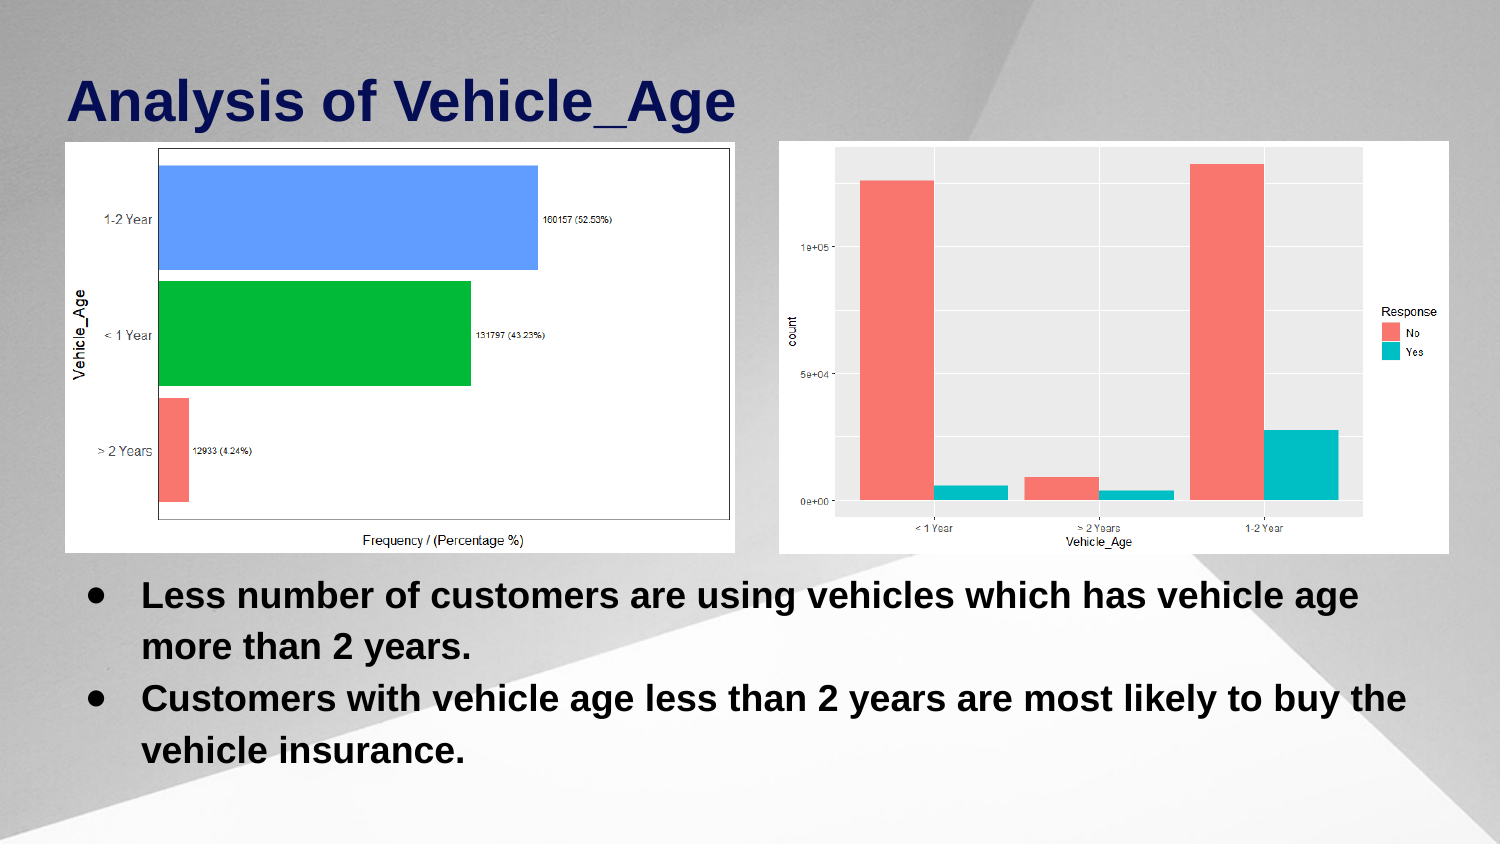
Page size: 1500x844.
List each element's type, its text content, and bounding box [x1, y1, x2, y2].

picture [0, 0, 1500, 844]
title Analysis of Vehicle_Age [51, 48, 1449, 143]
list Less number of customers are using vehicles which has vehicle age more than 2 years. Customers with vehicle age less than 2 years are most likely to buy the vehicle insurance. [51, 215, 1449, 808]
